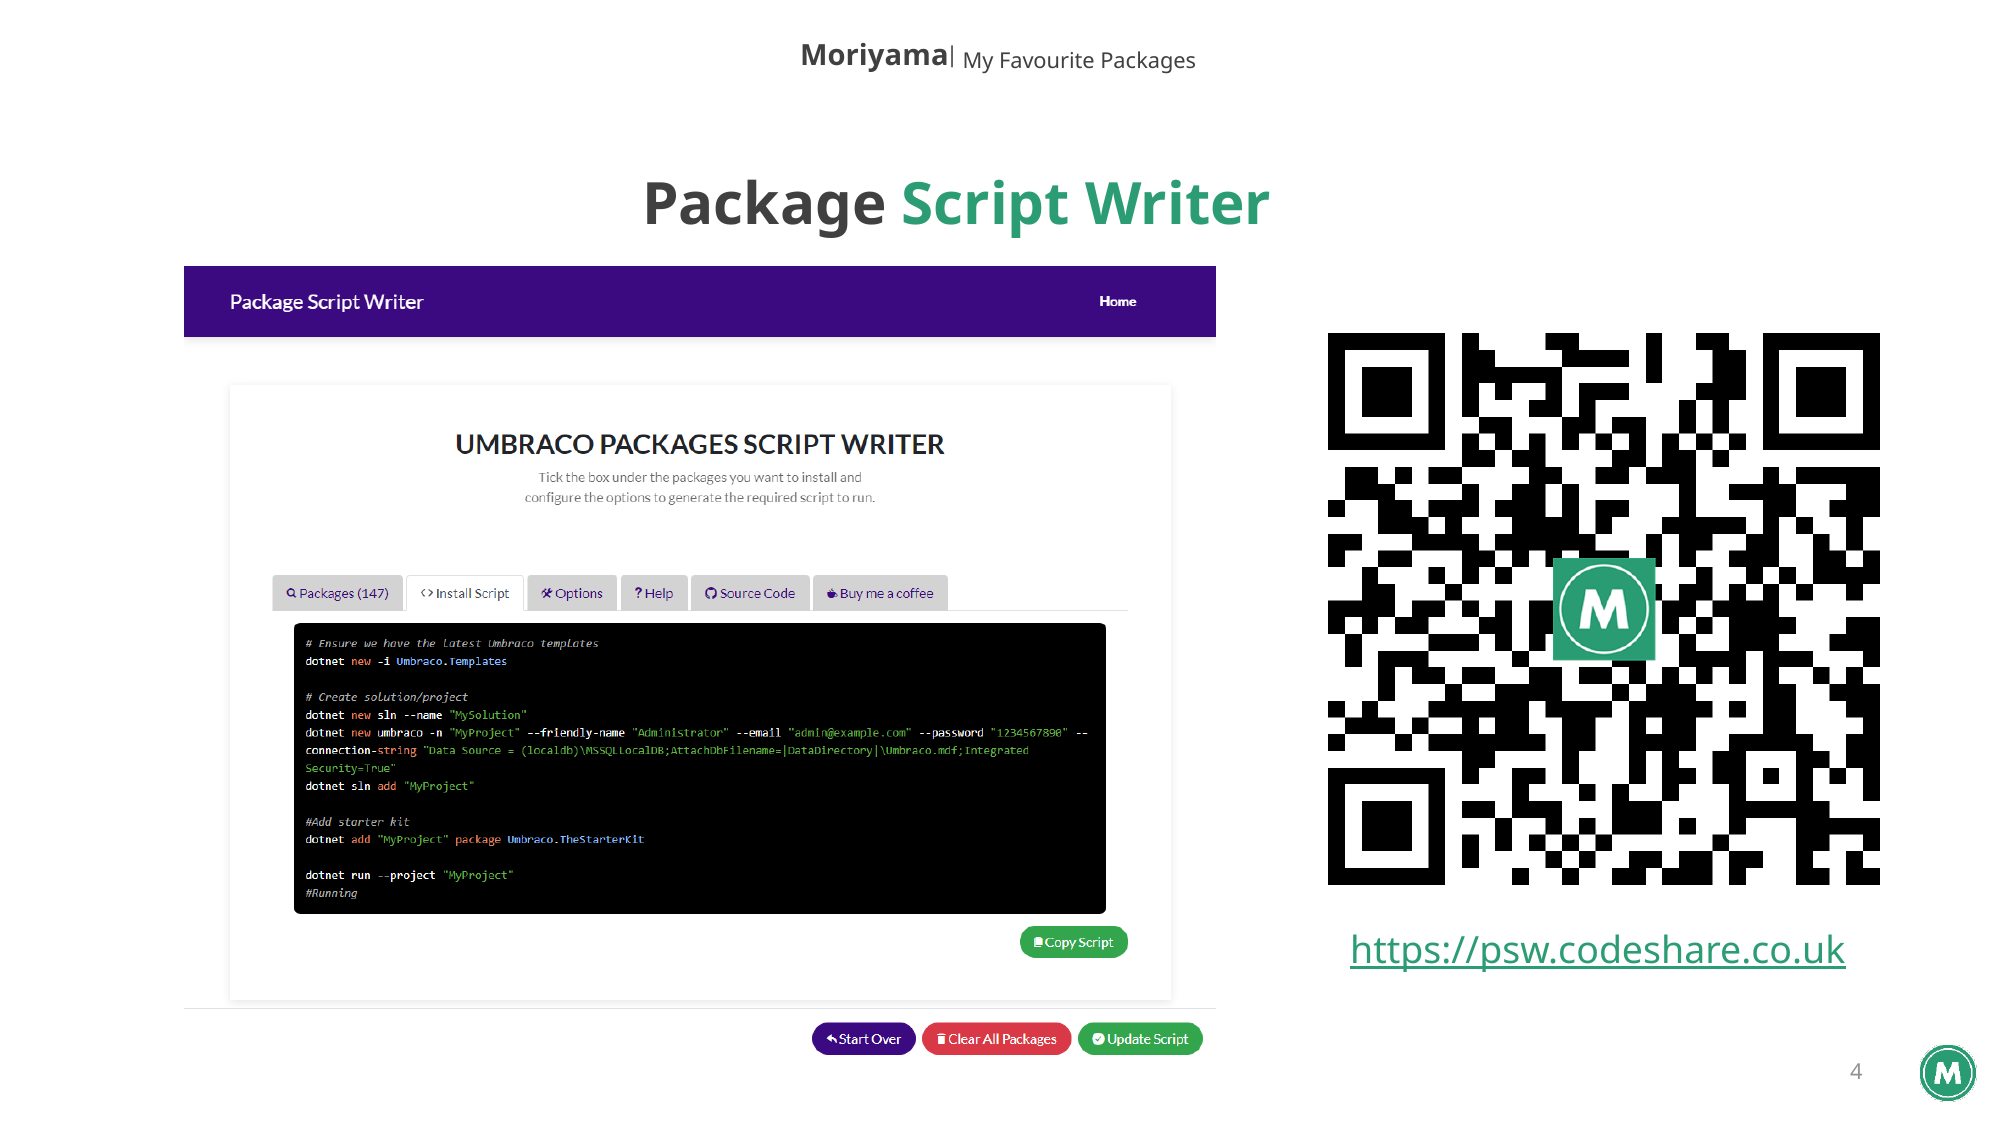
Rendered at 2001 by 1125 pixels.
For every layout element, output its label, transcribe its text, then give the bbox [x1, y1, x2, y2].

list My Favourite Packages [962, 33, 1361, 76]
text_box https://psw.codeshare.co.uk [1320, 951, 1875, 983]
slide_number 4 [1412, 1042, 1863, 1103]
picture [1261, 266, 1946, 951]
picture [1918, 1043, 1977, 1102]
picture [184, 266, 1216, 1067]
title Package Script Writer [310, 158, 1604, 245]
